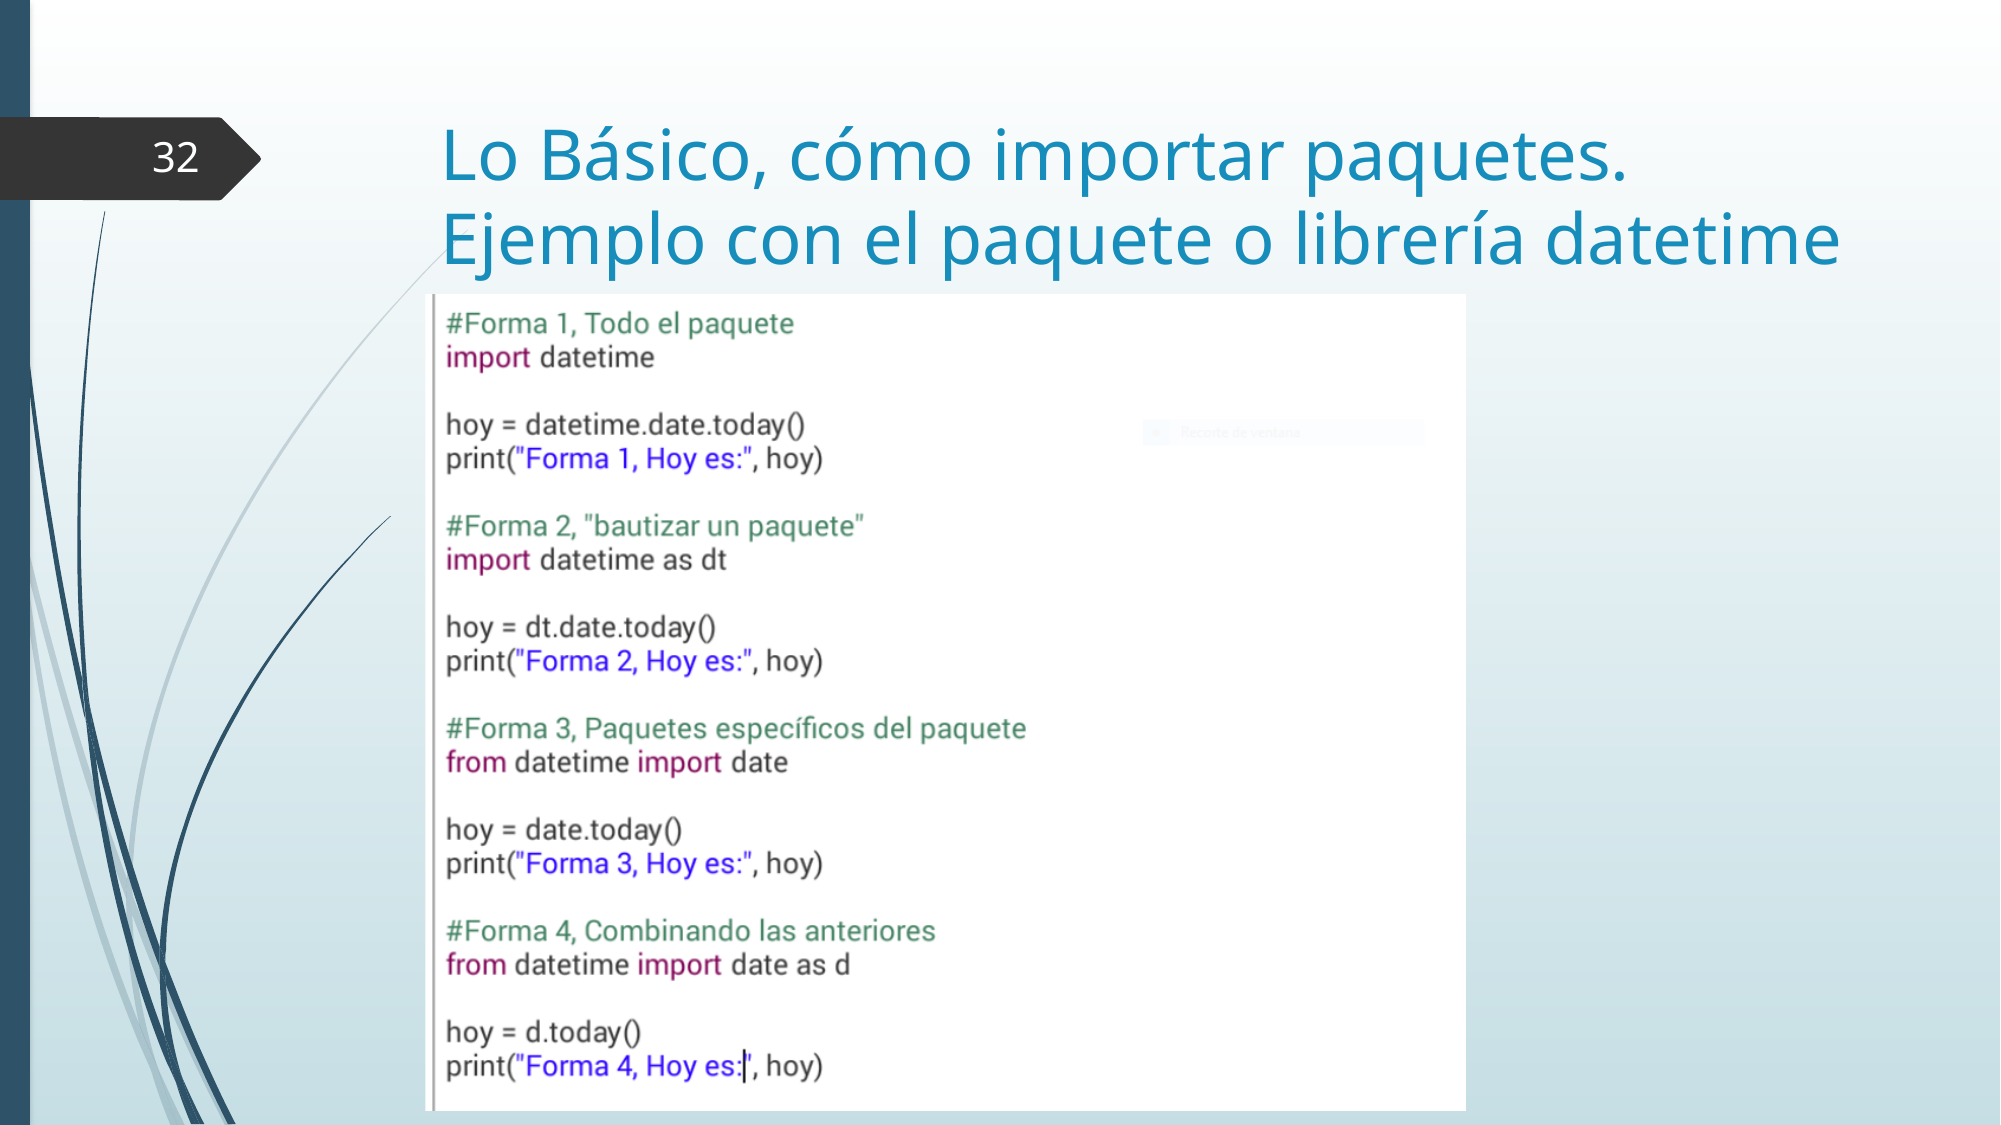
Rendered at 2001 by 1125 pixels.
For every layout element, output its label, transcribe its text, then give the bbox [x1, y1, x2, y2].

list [425, 294, 1467, 1111]
title Lo Básico, cómo importar paquetes. Ejemplo con el paquete o librería datetime [425, 102, 1888, 313]
slide_number 32 [87, 129, 216, 190]
